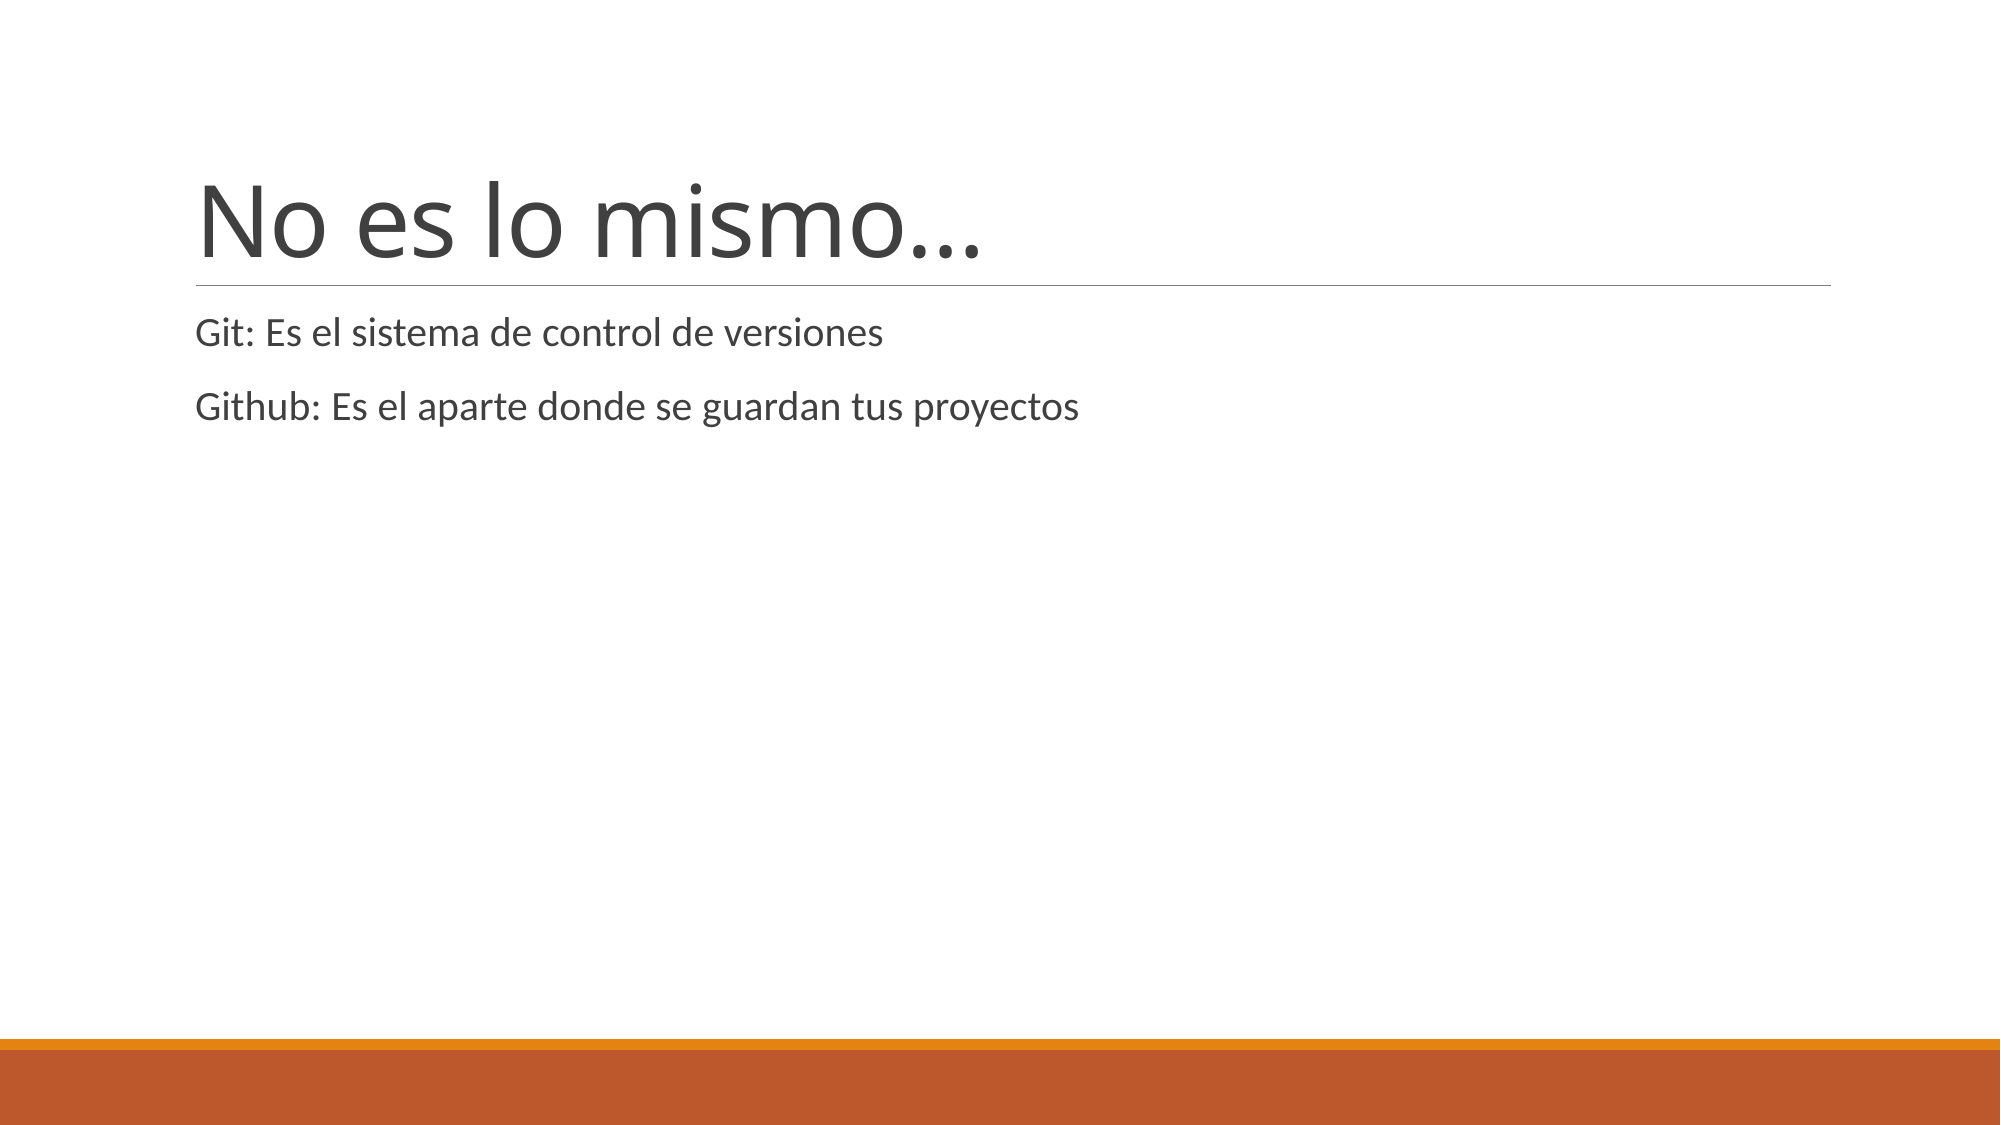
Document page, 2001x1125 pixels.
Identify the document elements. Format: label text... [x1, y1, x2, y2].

list Git: Es el sistema de control de versiones Github: Es el aparte donde se guardan tus proyectos [180, 302, 1830, 963]
title No es lo mismo… [180, 47, 1830, 285]
